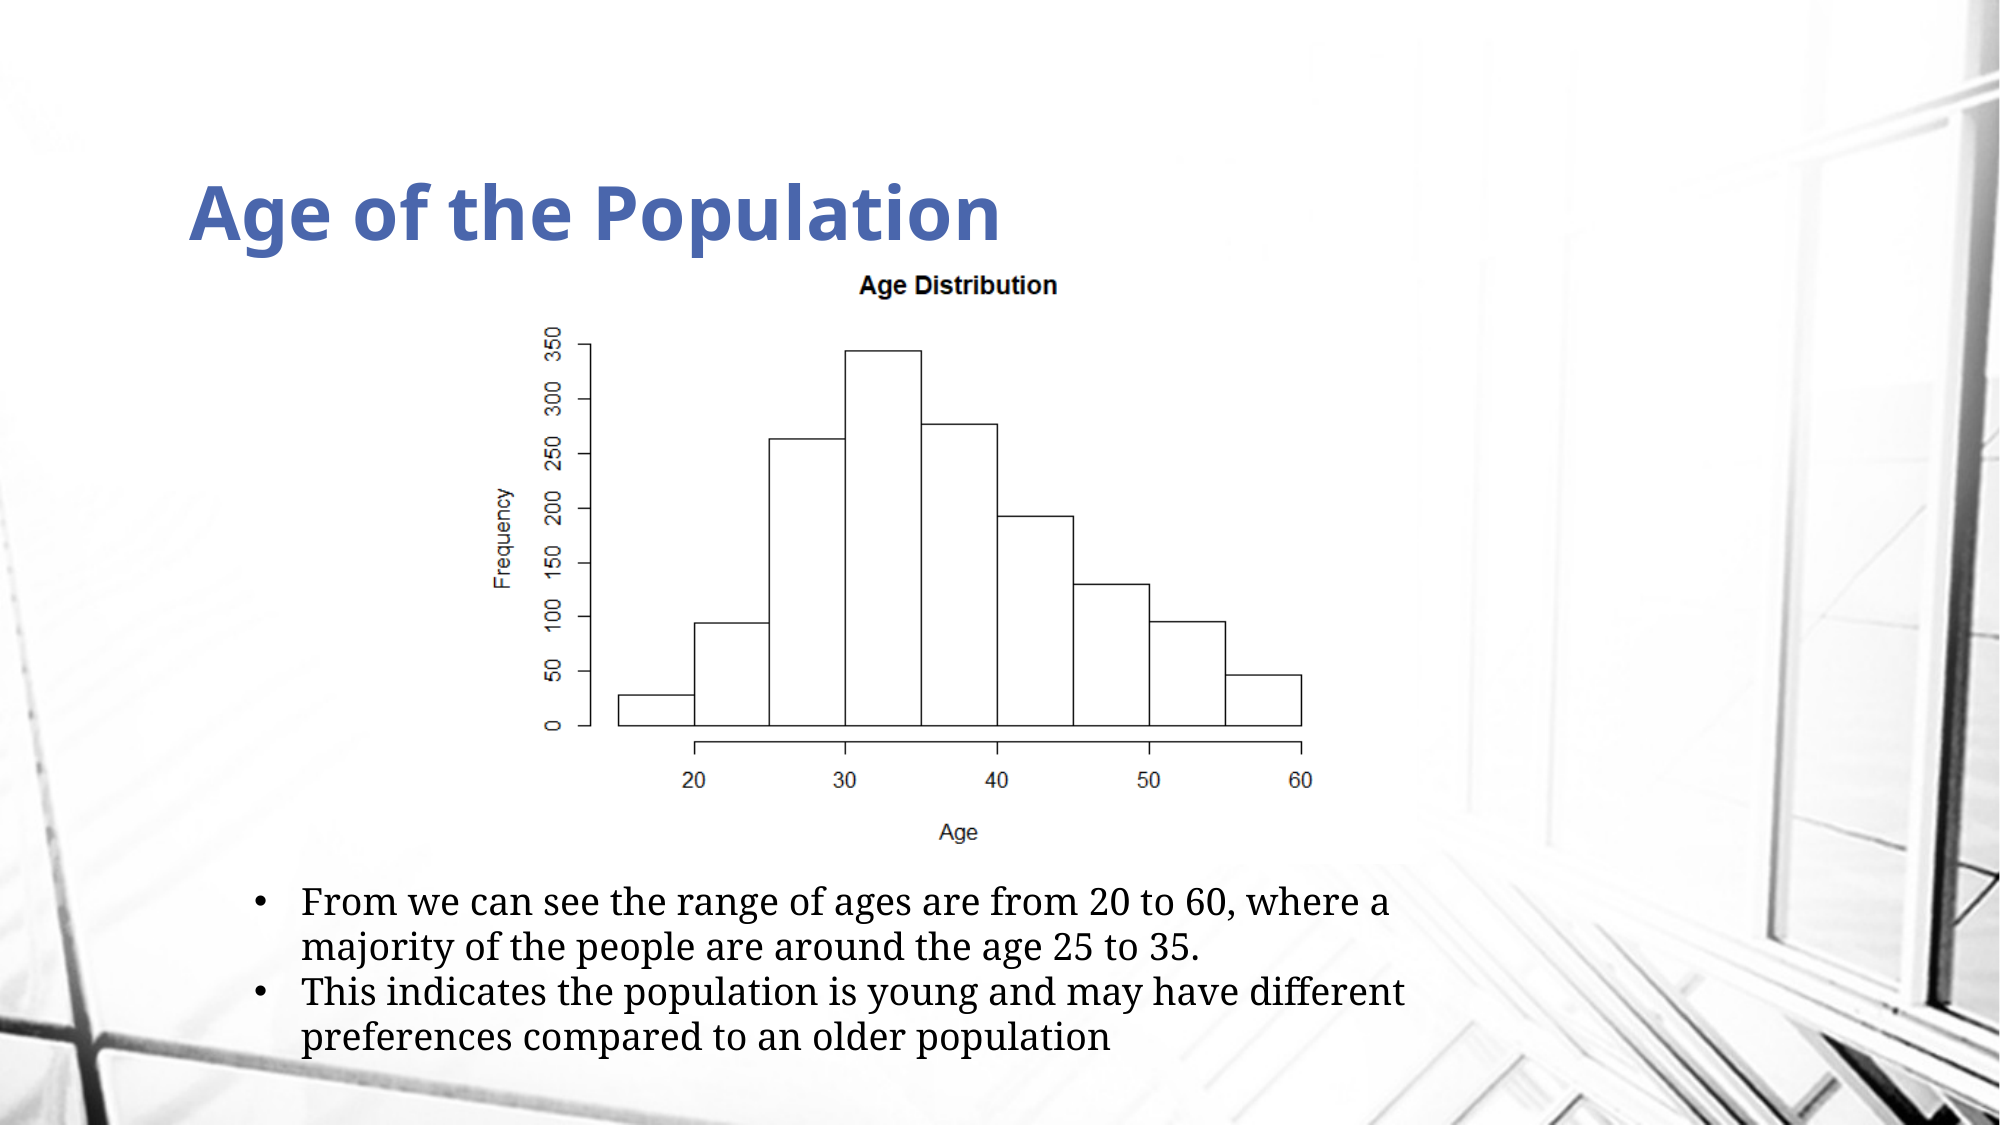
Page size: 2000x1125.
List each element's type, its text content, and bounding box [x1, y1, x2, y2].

text_box From we can see the range of ages are from 20 to 60, where a majority of the people are around the age 25 to 35. This indicates the population is young and may have different preferences compared to an older population [239, 870, 1540, 1066]
title Age of the Population [174, 87, 1600, 263]
picture [0, 0, 2000, 1125]
